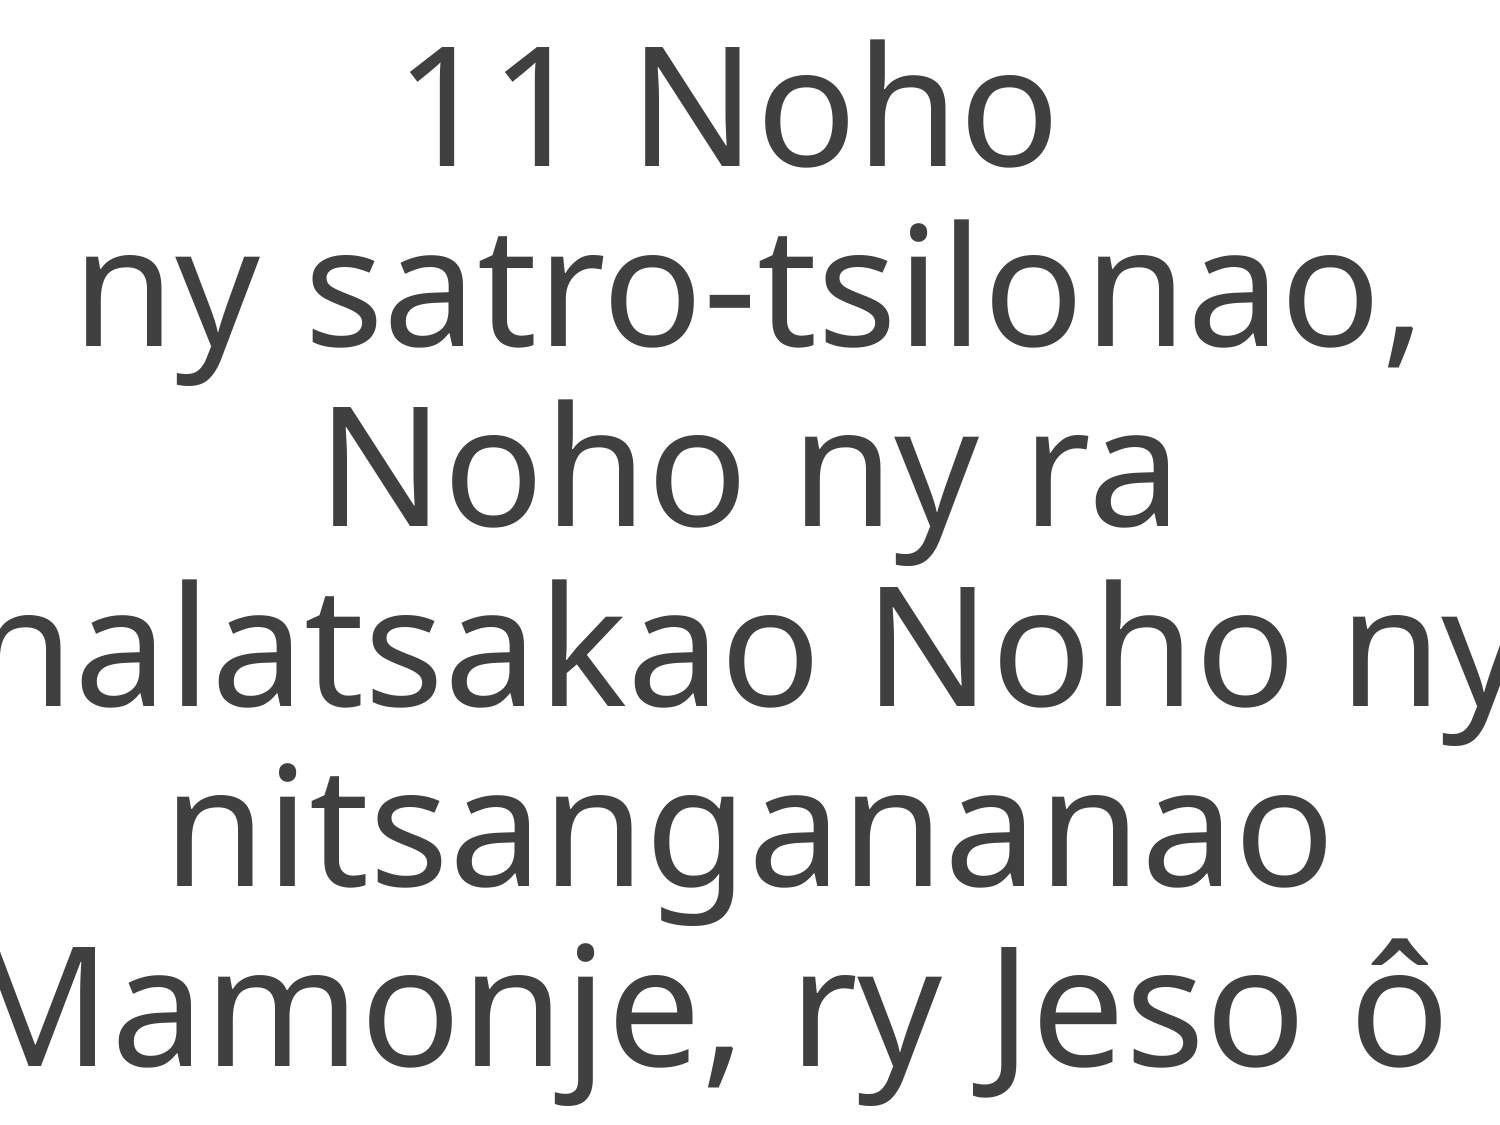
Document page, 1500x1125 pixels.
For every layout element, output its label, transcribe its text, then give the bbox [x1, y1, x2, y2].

title 11 Noho ny satro-tsilonao, Noho ny ra nalatsakao Noho ny nitsangananao Mamonje, ry Jeso ô ! [0, 453, 1500, 672]
